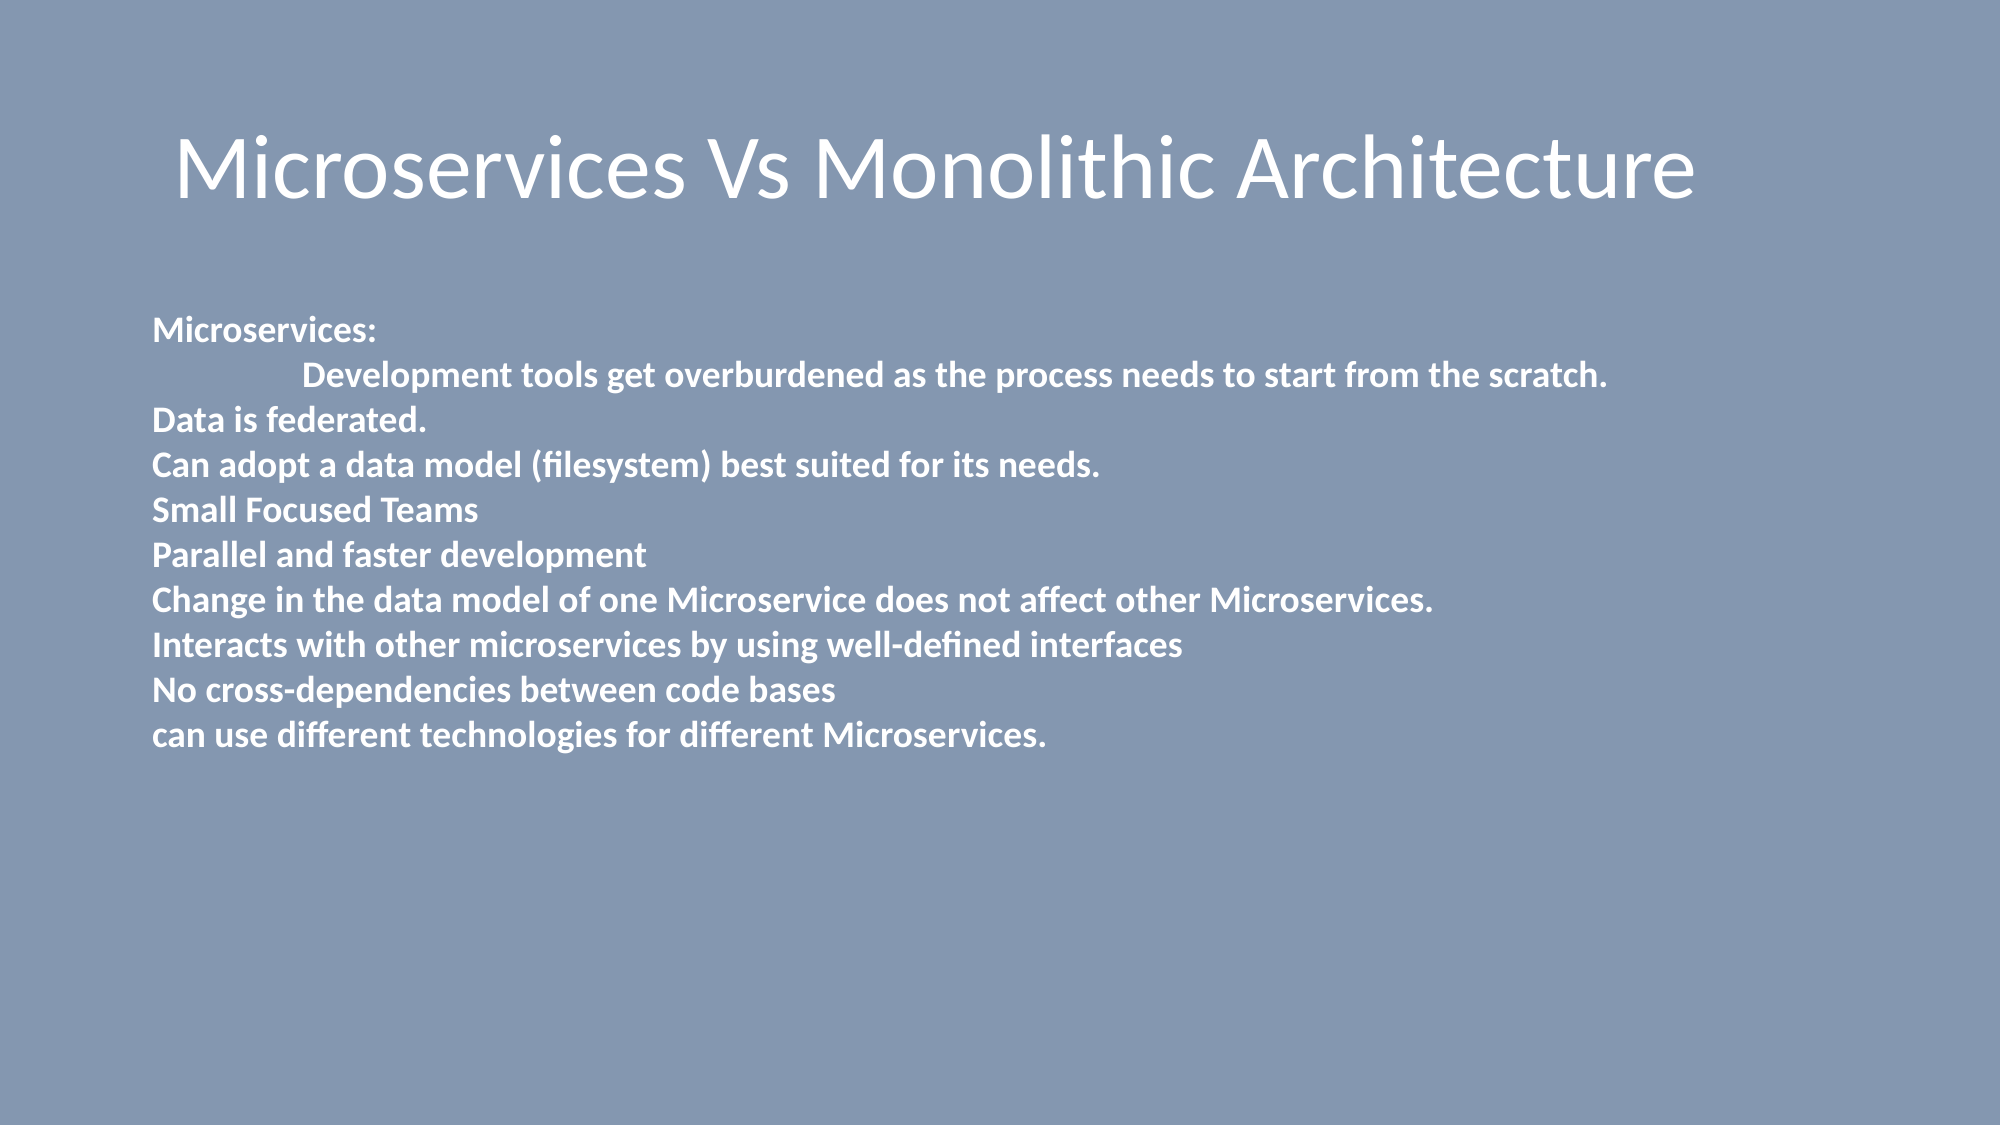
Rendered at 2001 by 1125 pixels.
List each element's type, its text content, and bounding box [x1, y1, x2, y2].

title Microservices Vs Monolithic Architecture [137, 59, 1959, 278]
text_box Microservices: Development tools get overburdened as the process needs to start from the scratch. Data is federated. Can adopt a data model (filesystem) best suited for its needs. Small Focused Teams Parallel and faster development Change in the data model of one Microservice does not affect other Microservices. Interacts with other microservices by using well-defined interfaces No cross-dependencies between code bases can use different technologies for different Microservices. [137, 297, 1863, 762]
